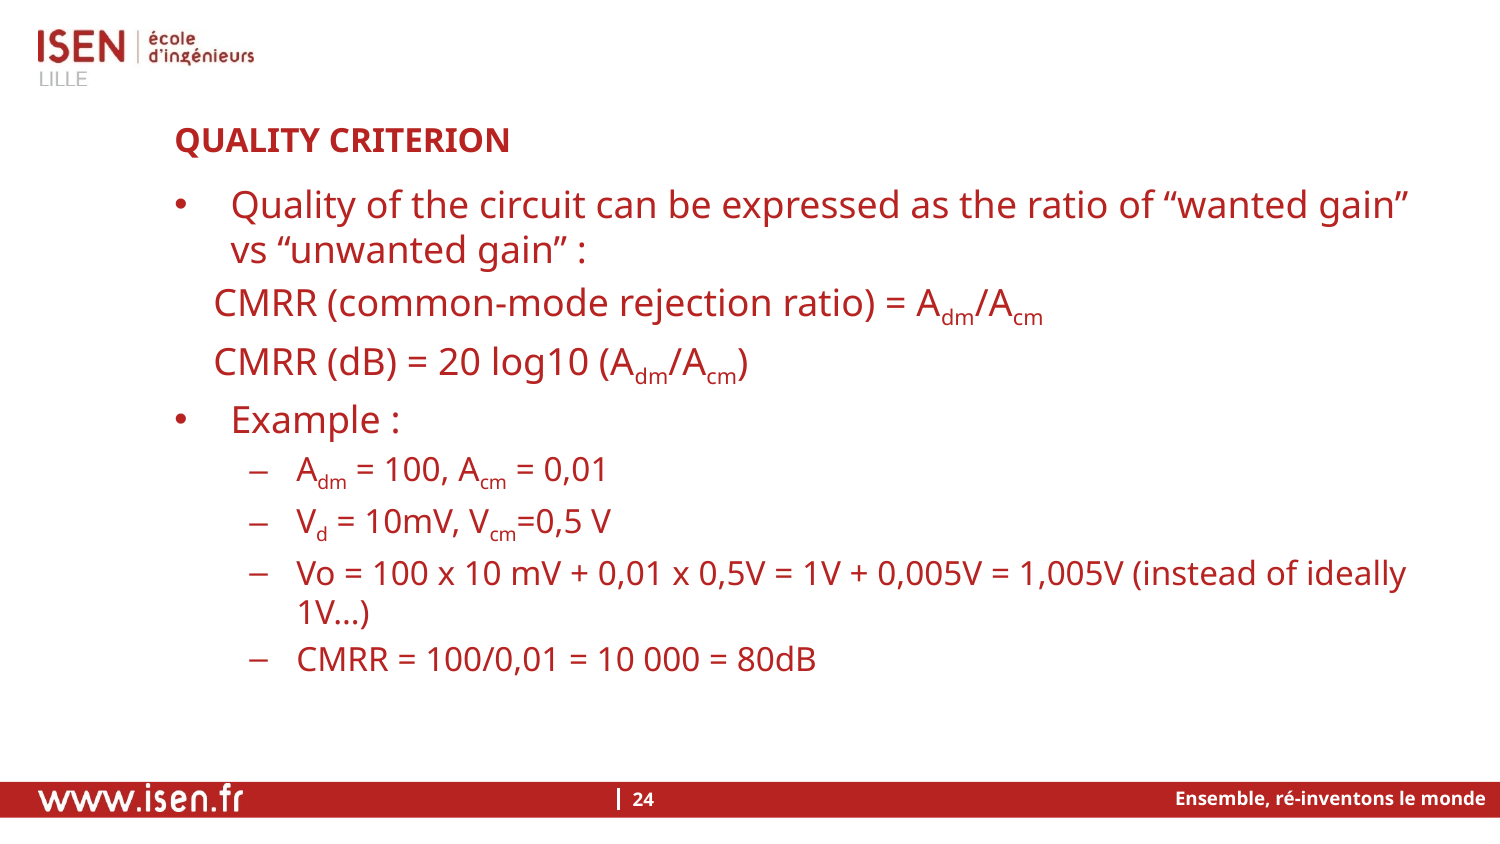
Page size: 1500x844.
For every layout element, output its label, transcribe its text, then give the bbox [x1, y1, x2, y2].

picture [38, 29, 254, 86]
picture [38, 783, 243, 812]
slide_number 24 [617, 777, 891, 823]
title Quality criterion [159, 86, 1459, 167]
list Quality of the circuit can be expressed as the ratio of “wanted gain” vs “unwanted gain” : CMRR (common-mode rejection ratio) = Adm/Acm CMRR (dB) = 20 log10 (Adm/Acm) Example : Adm = 100, Acm = 0,01 Vd = 10mV, Vcm=0,5 V Vo = 100 x 10 mV + 0,01 x 0,5V = 1V + 0,005V = 1,005V (instead of ideally 1V…) CMRR = 100/0,01 = 10 000 = 80dB [159, 173, 1459, 754]
footer Ensemble, ré-inventons le monde [891, 777, 1500, 822]
